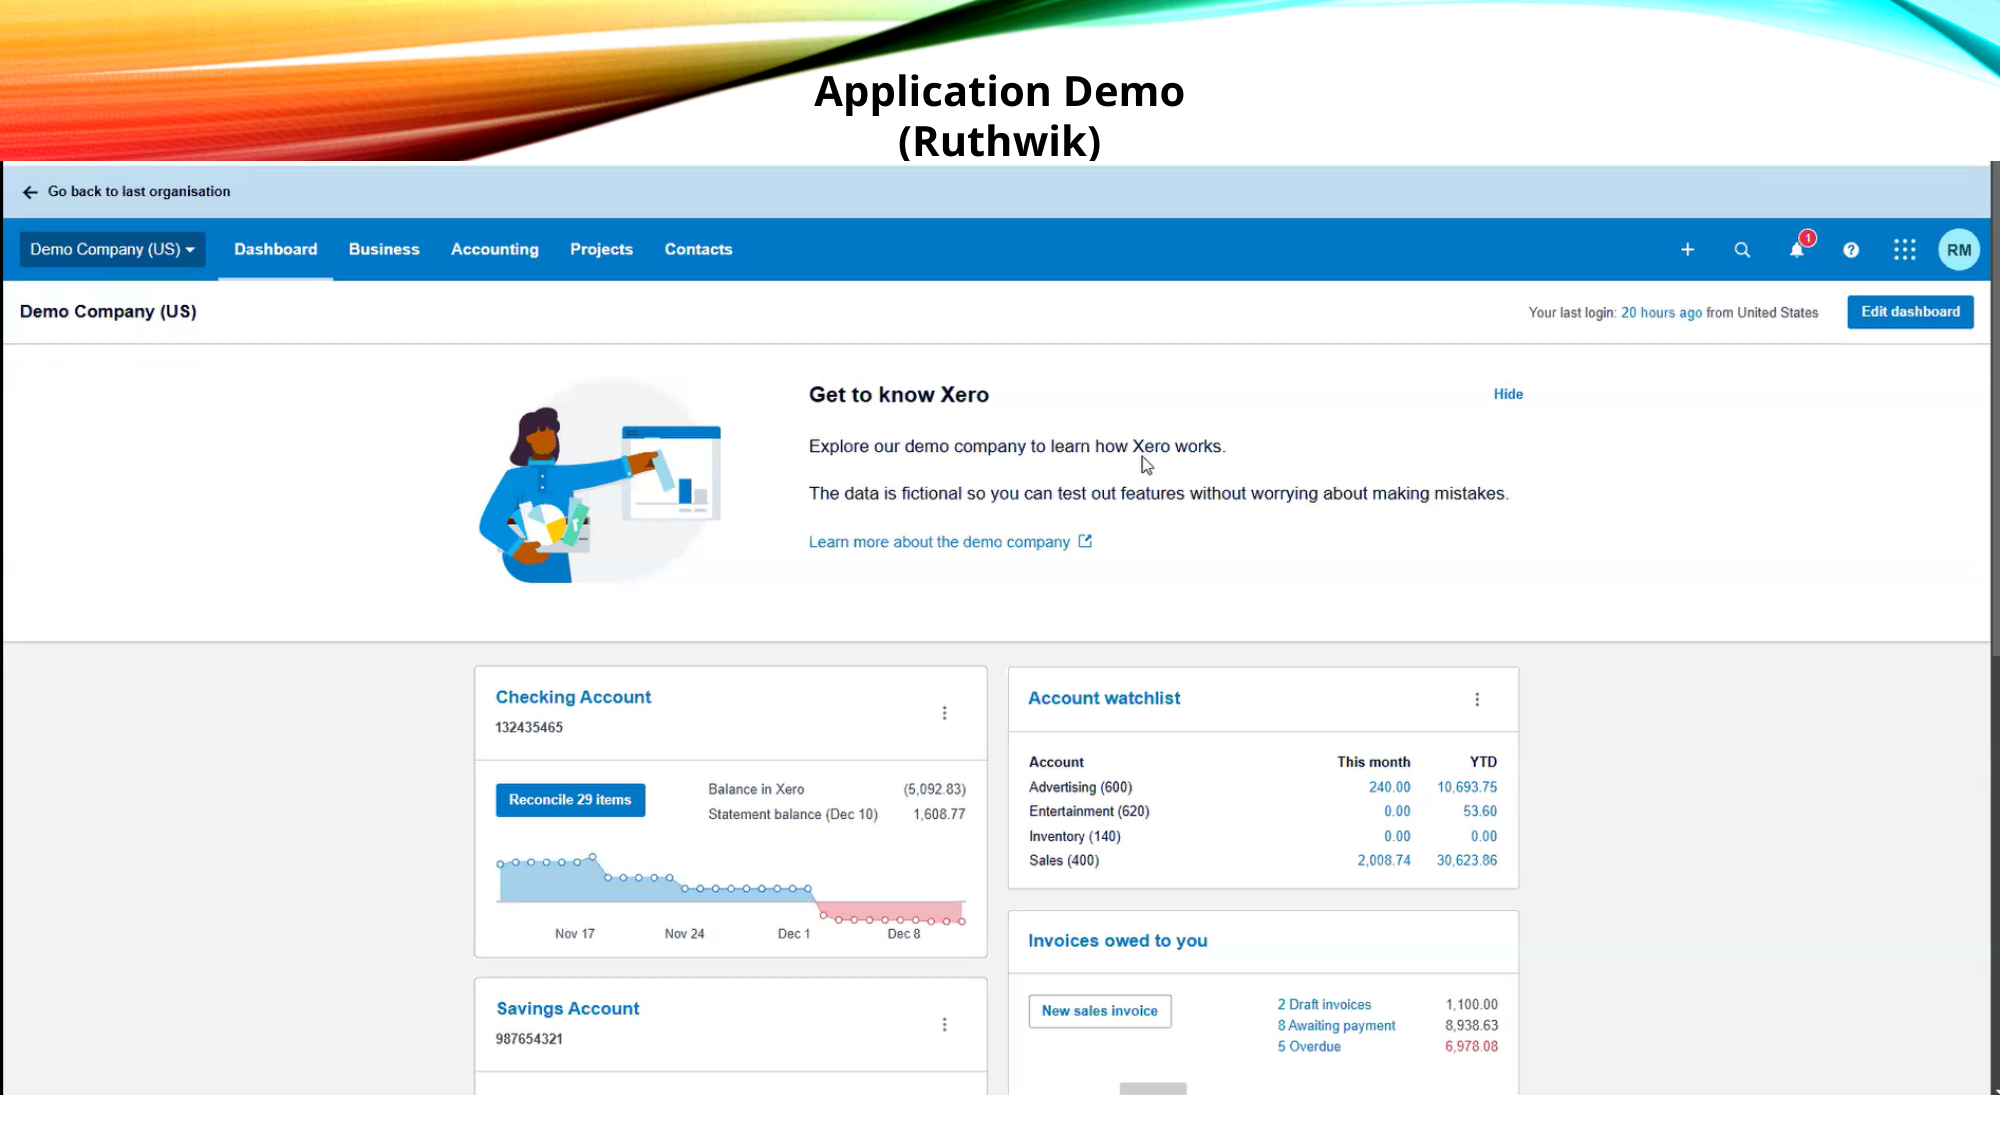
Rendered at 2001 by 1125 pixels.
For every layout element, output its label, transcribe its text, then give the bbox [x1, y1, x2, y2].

text_box Application Demo (Ruthwik) [799, 56, 1201, 161]
picture [0, 0, 2000, 1095]
